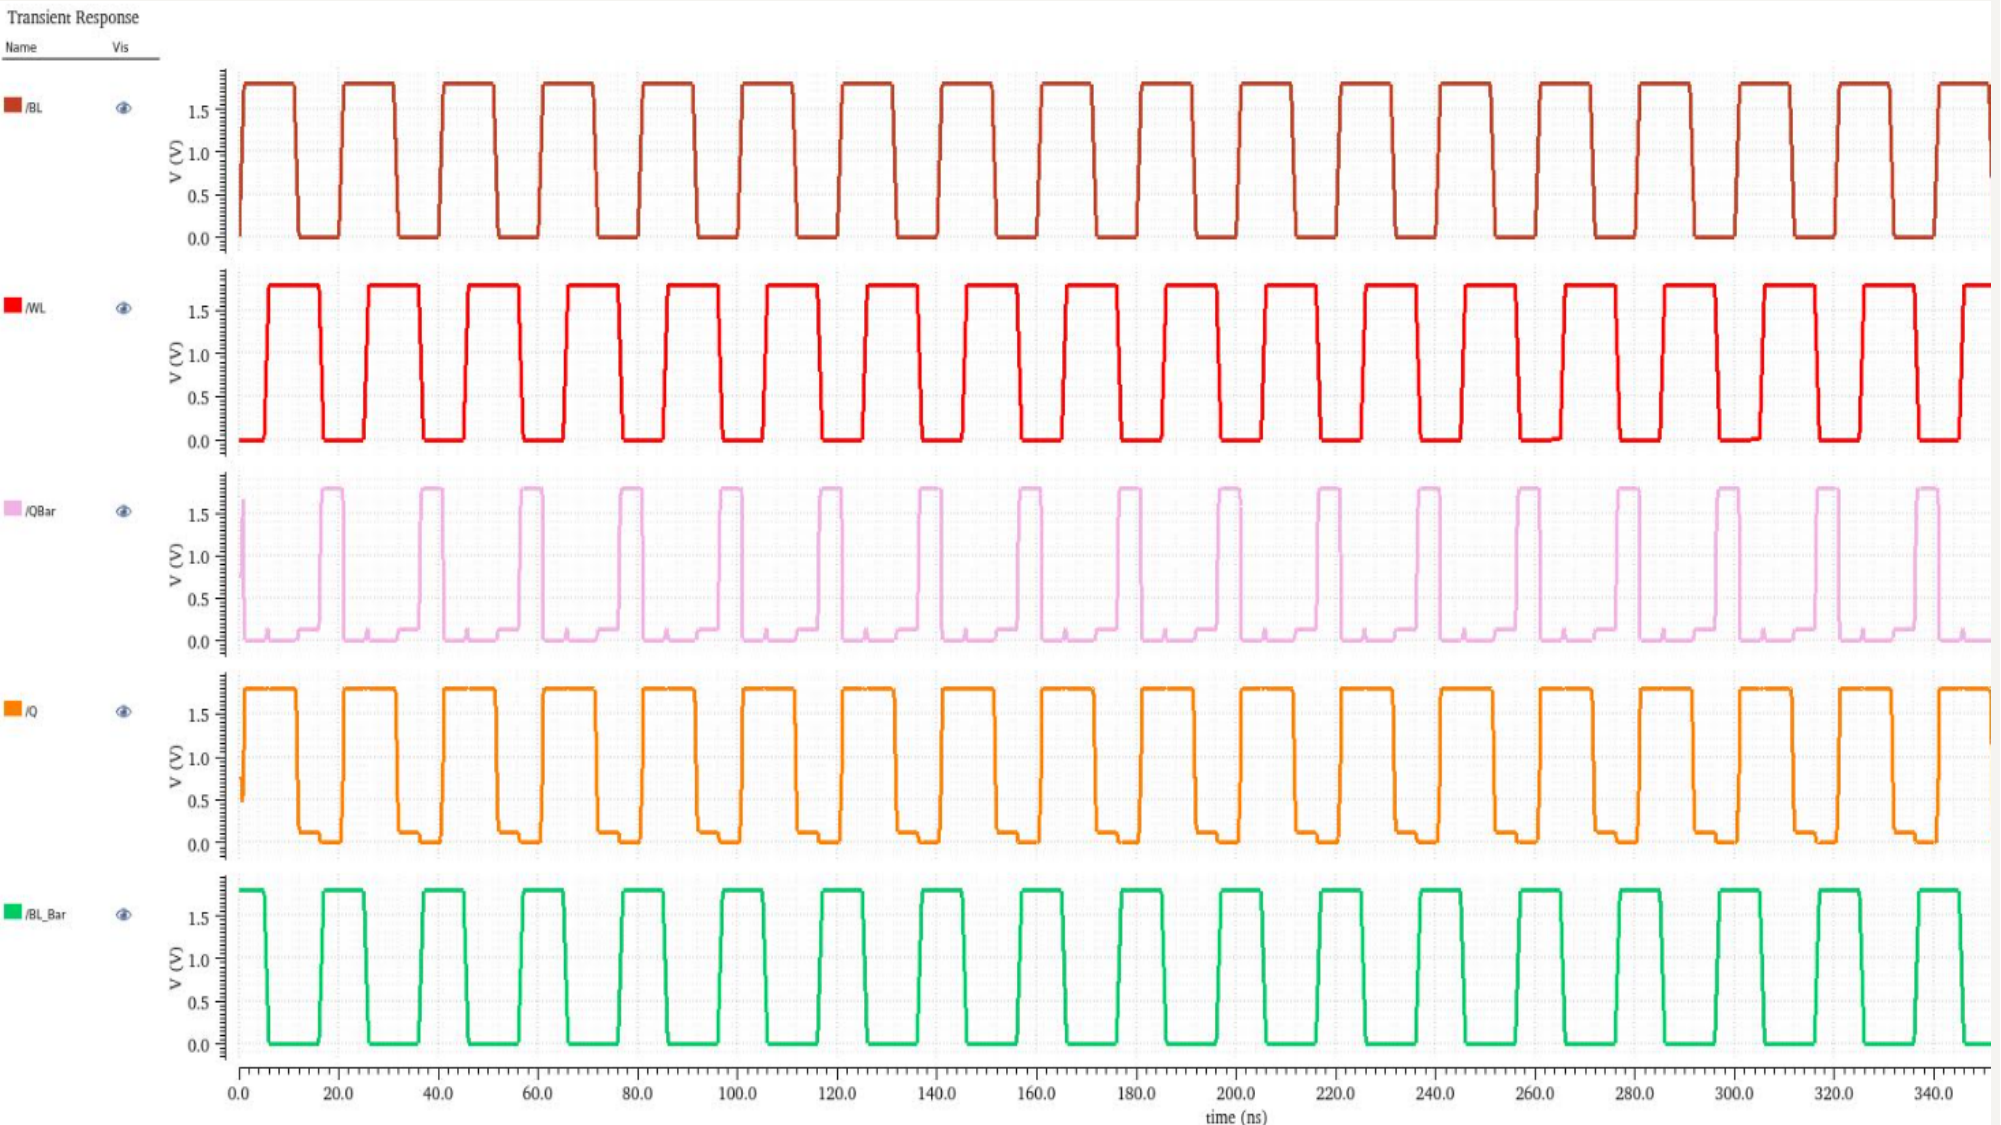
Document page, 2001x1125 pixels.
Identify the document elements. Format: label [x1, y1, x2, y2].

list [0, 0, 1992, 1125]
